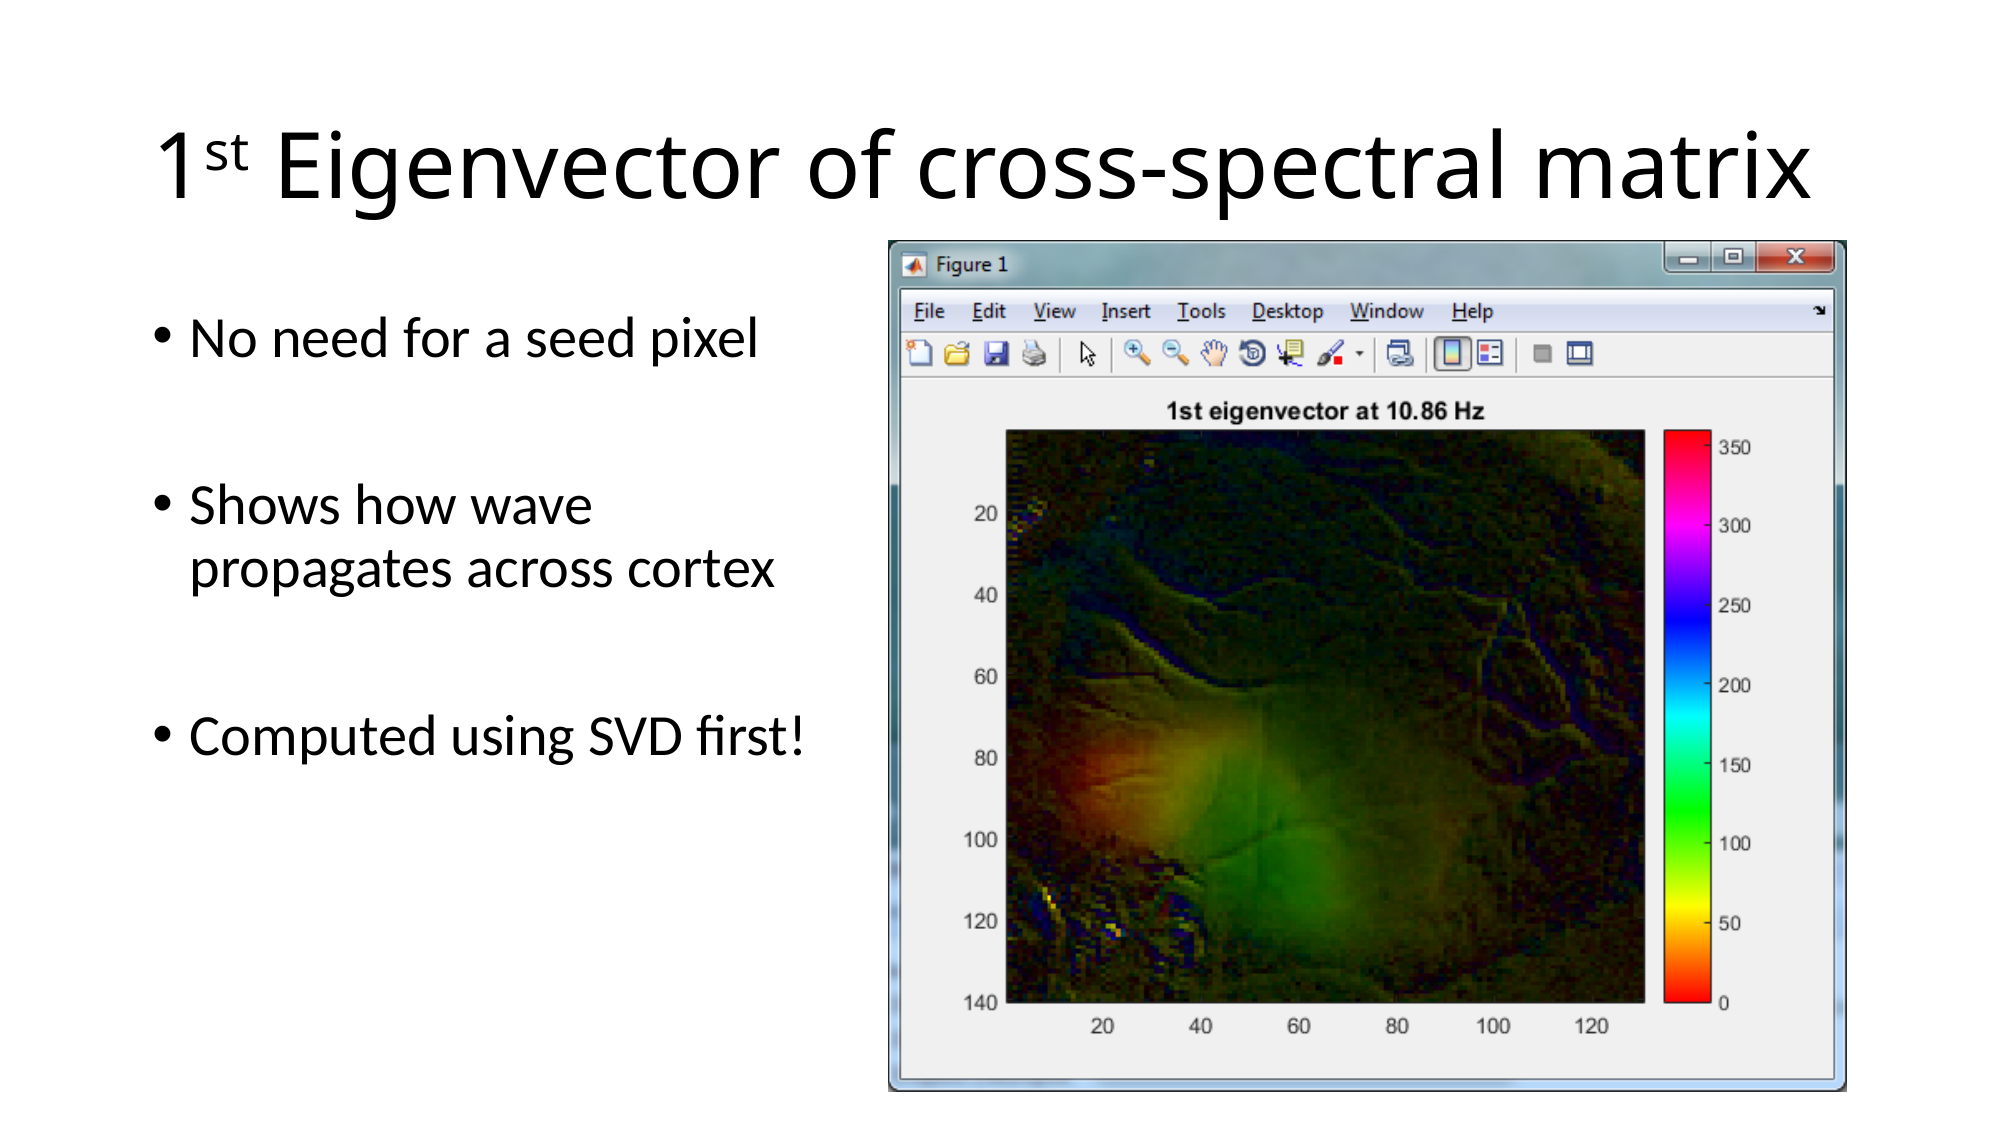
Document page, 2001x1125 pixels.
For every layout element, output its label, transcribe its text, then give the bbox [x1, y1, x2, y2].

picture [888, 240, 1847, 1092]
title 1st Eigenvector of cross-spectral matrix [137, 59, 1863, 278]
list No need for a seed pixel Shows how wave propagates across cortex Computed using SVD first! [137, 299, 828, 1014]
